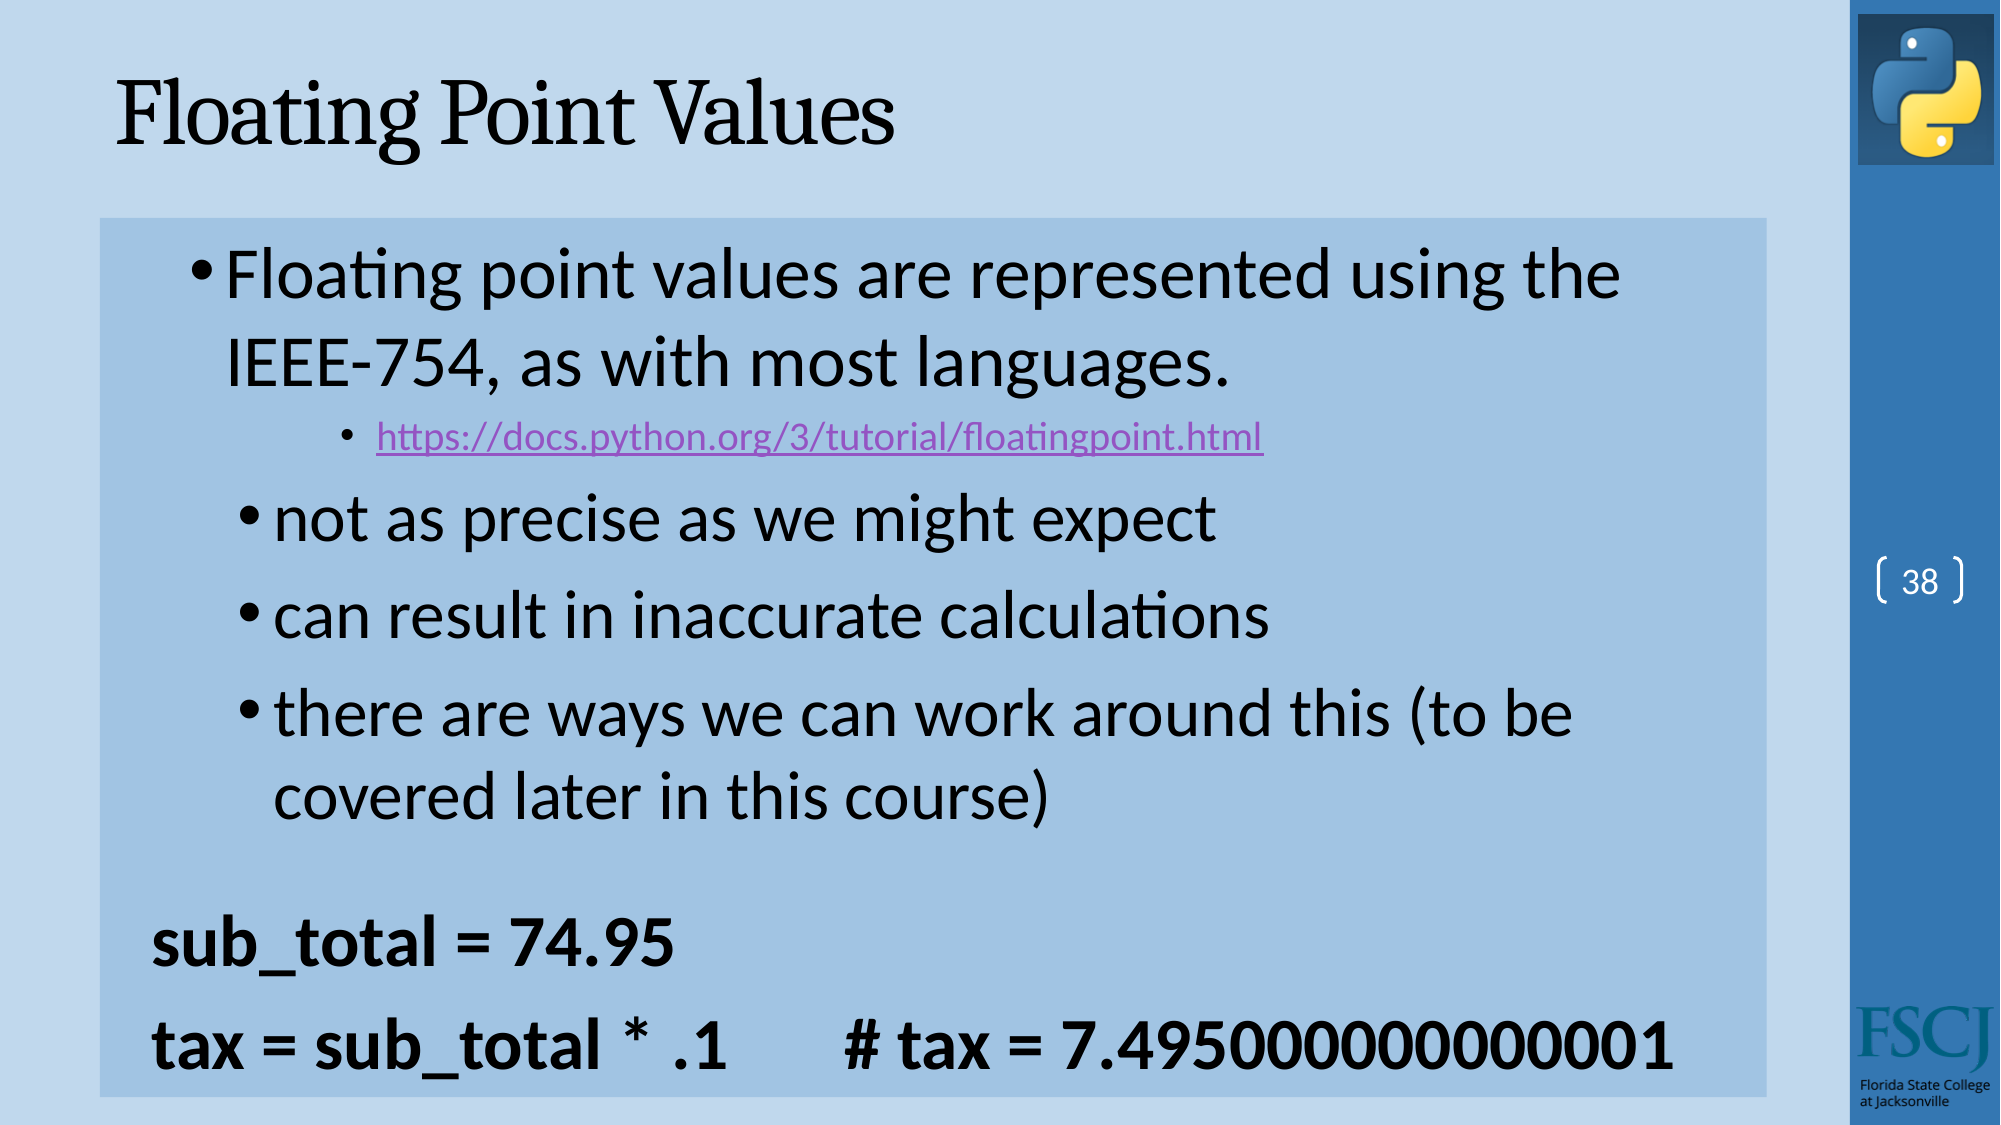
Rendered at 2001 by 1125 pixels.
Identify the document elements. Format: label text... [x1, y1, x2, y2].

picture [1856, 1006, 1994, 1109]
slide_number 38 [1876, 555, 1964, 604]
picture [1858, 14, 1994, 165]
list Floating point values are represented using the IEEE-754, as with most languages. https://docs.python.org/3/tutorial/floatingpoint.html not as precise as we might expect can result in inaccurate calculations there are ways we can work around this (to be covered later in this course) sub_total = 74.95 tax = sub_total * .1 # tax = 7.495000000000001 [99, 217, 1767, 1098]
title Floating Point Values [99, 34, 1767, 177]
